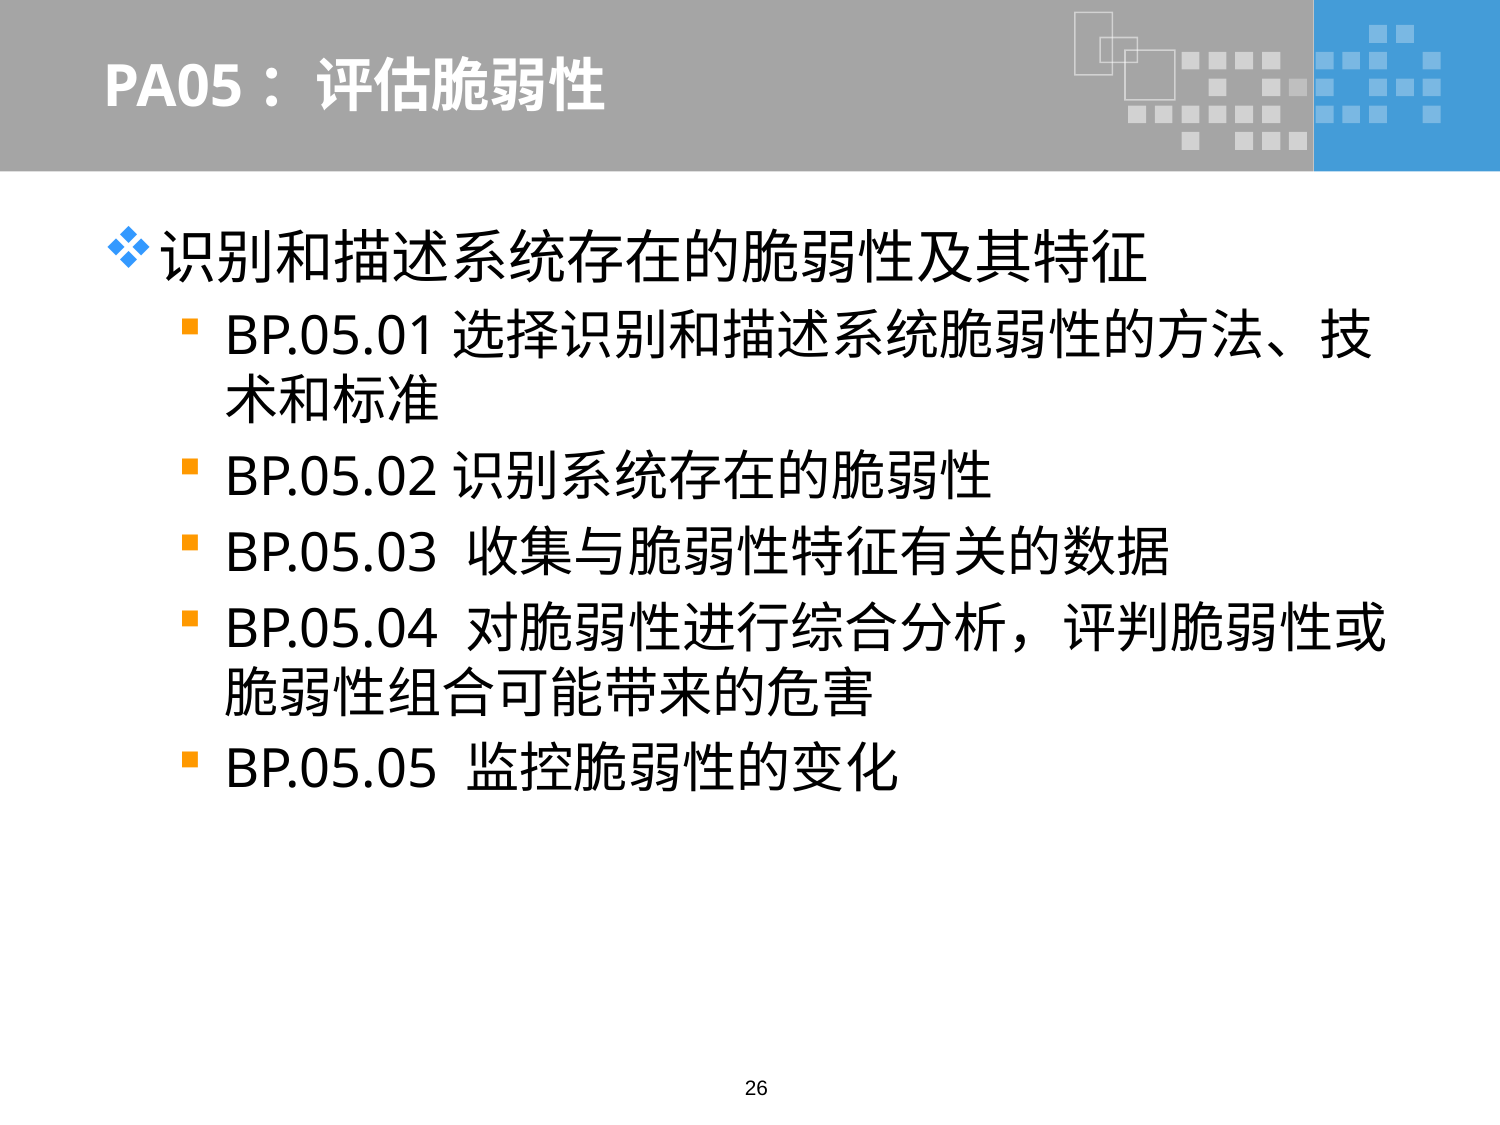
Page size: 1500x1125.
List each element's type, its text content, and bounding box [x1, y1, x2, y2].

text_box 26 [687, 1067, 825, 1111]
list 识别和描述系统存在的脆弱性及其特征 BP.05.01选择识别和描述系统脆弱性的方法、技术和标准 BP.05.02识别系统存在的脆弱性 BP.05.03 收集与脆弱性特征有关的数据 BP.05.04 对脆弱性进行综合分析，评判脆弱性或脆弱性组合可能带来的危害 BP.05.05 监控脆弱性的变化 [87, 212, 1432, 1050]
title PA05：评估脆弱性 [87, 42, 1252, 123]
